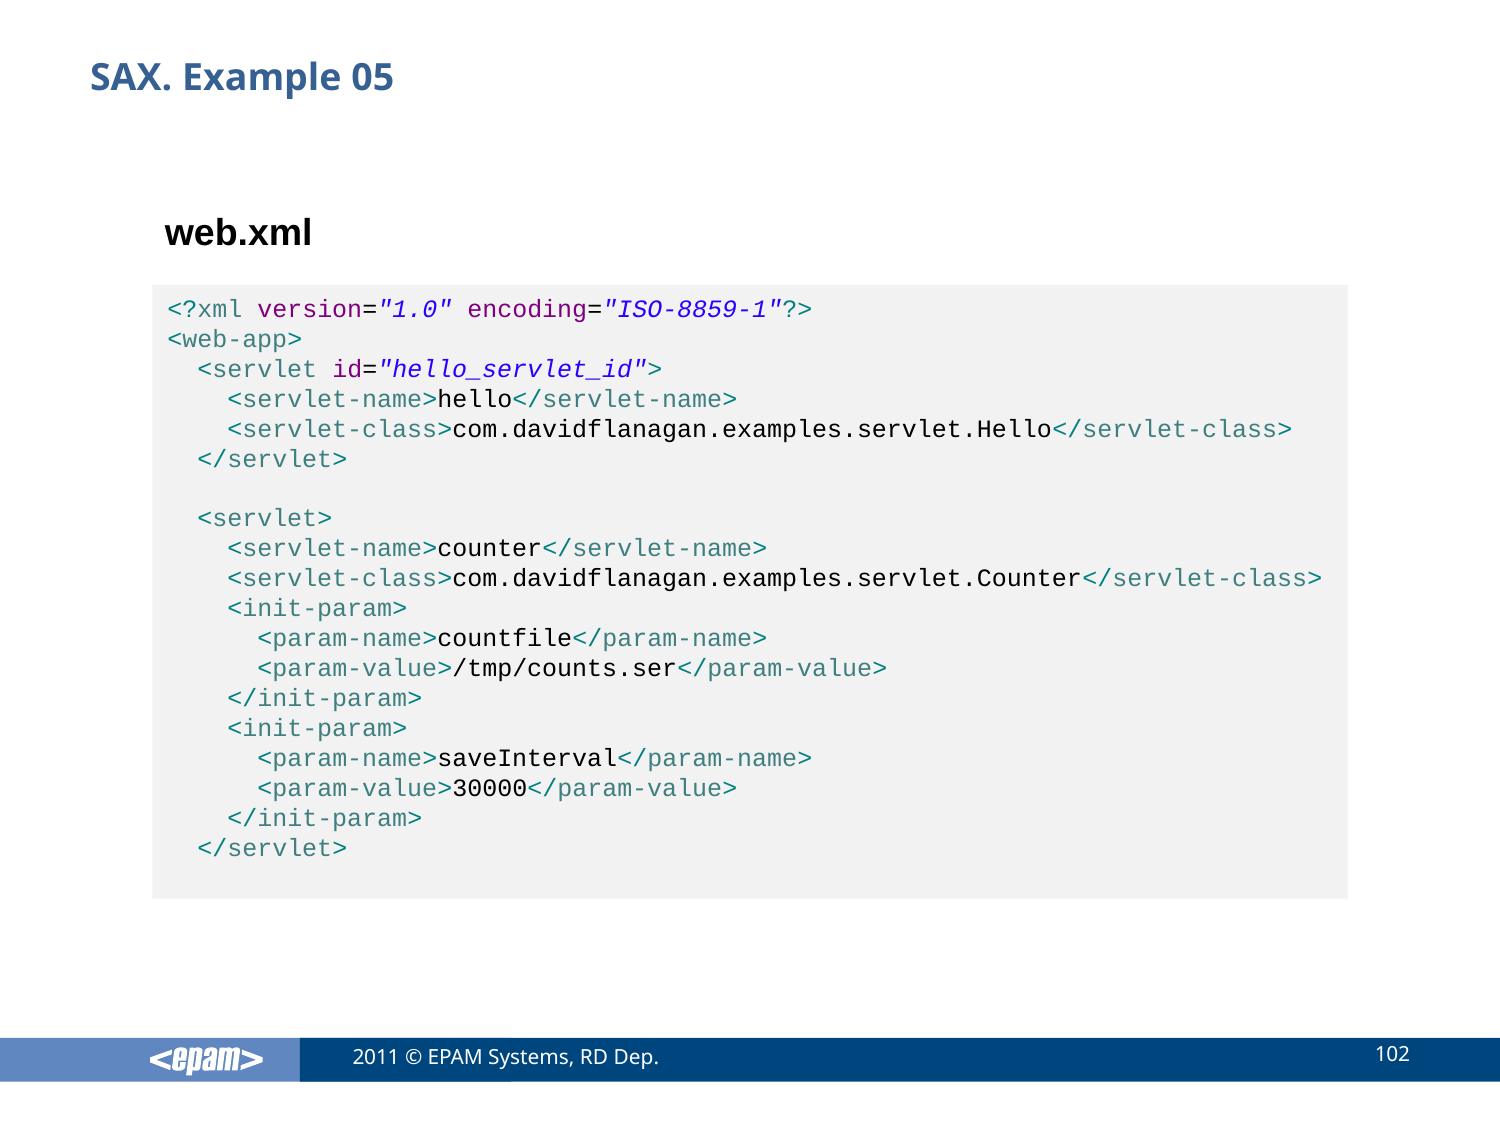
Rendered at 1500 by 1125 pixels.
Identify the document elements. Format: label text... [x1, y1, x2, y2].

title SAX. Example 05 [75, 45, 1425, 163]
text_box <?xml version="1.0" encoding="ISO-8859-1"?> <web-app> <servlet id="hello_servlet_id"> <servlet-name>hello</servlet-name> <servlet-class>com.davidflanagan.examples.servlet.Hello</servlet-class> </servlet> <servlet> <servlet-name>counter</servlet-name> <servlet-class>com.davidflanagan.examples.servlet.Counter</servlet-class> <init-param> <param-name>countfile</param-name> <param-value>/tmp/counts.ser</param-value> </init-param> <init-param> <param-name>saveInterval</param-name> <param-value>30000</param-value> </init-param> </servlet> [152, 284, 1348, 899]
slide_number 102 [1262, 1025, 1425, 1085]
footer 2011 © EPAM Systems, RD Dep. [337, 1028, 738, 1088]
list web.xml [150, 200, 1350, 270]
